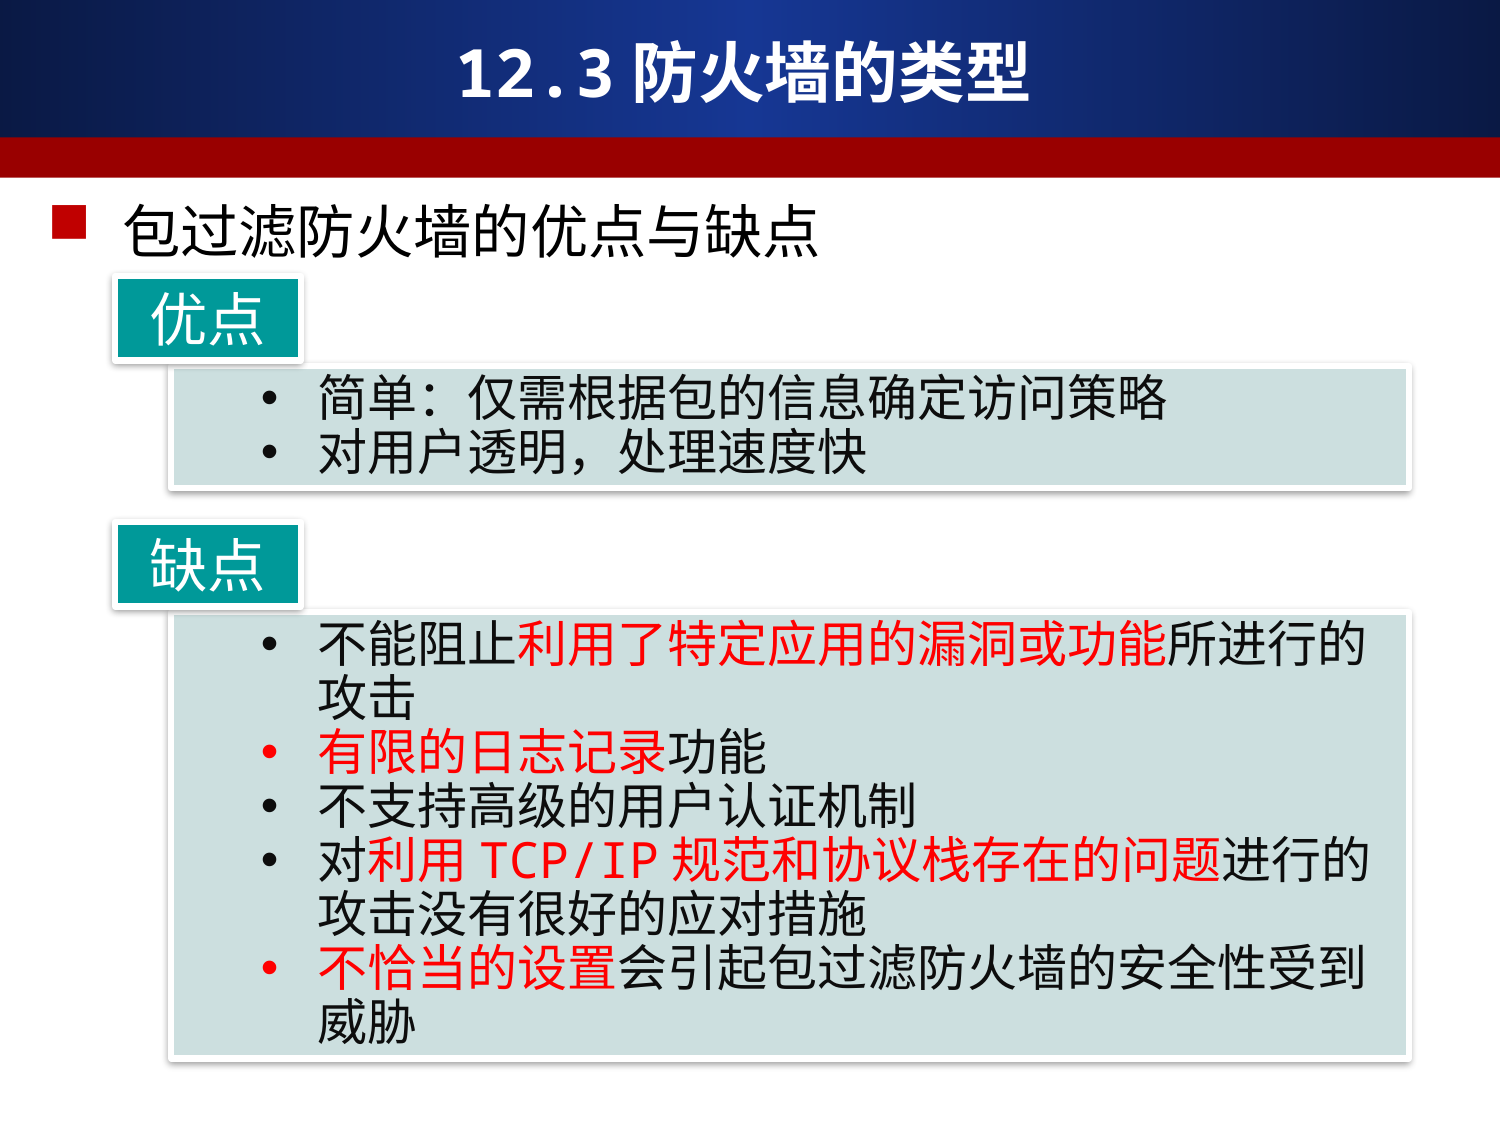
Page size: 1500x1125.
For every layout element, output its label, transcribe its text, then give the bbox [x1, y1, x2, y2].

title 12.3防火墙的类型 [50, 24, 1438, 118]
text_box 包过滤防火墙的优点与缺点 [30, 186, 1387, 275]
text_box 不能阻止利用了特定应用的漏洞或功能所进行的攻击 有限的日志记录功能 不支持高级的用户认证机制 对利用TCP/IP规范和协议栈存在的问题进行的攻击没有很好的应对措施 不恰当的设置会引起包过滤防火墙的安全性受到威胁 [168, 609, 1412, 1062]
text_box 简单：仅需根据包的信息确定访问策略 对用户透明，处理速度快 [168, 363, 1412, 491]
text_box 缺点 [112, 519, 304, 610]
text_box 优点 [112, 273, 304, 364]
